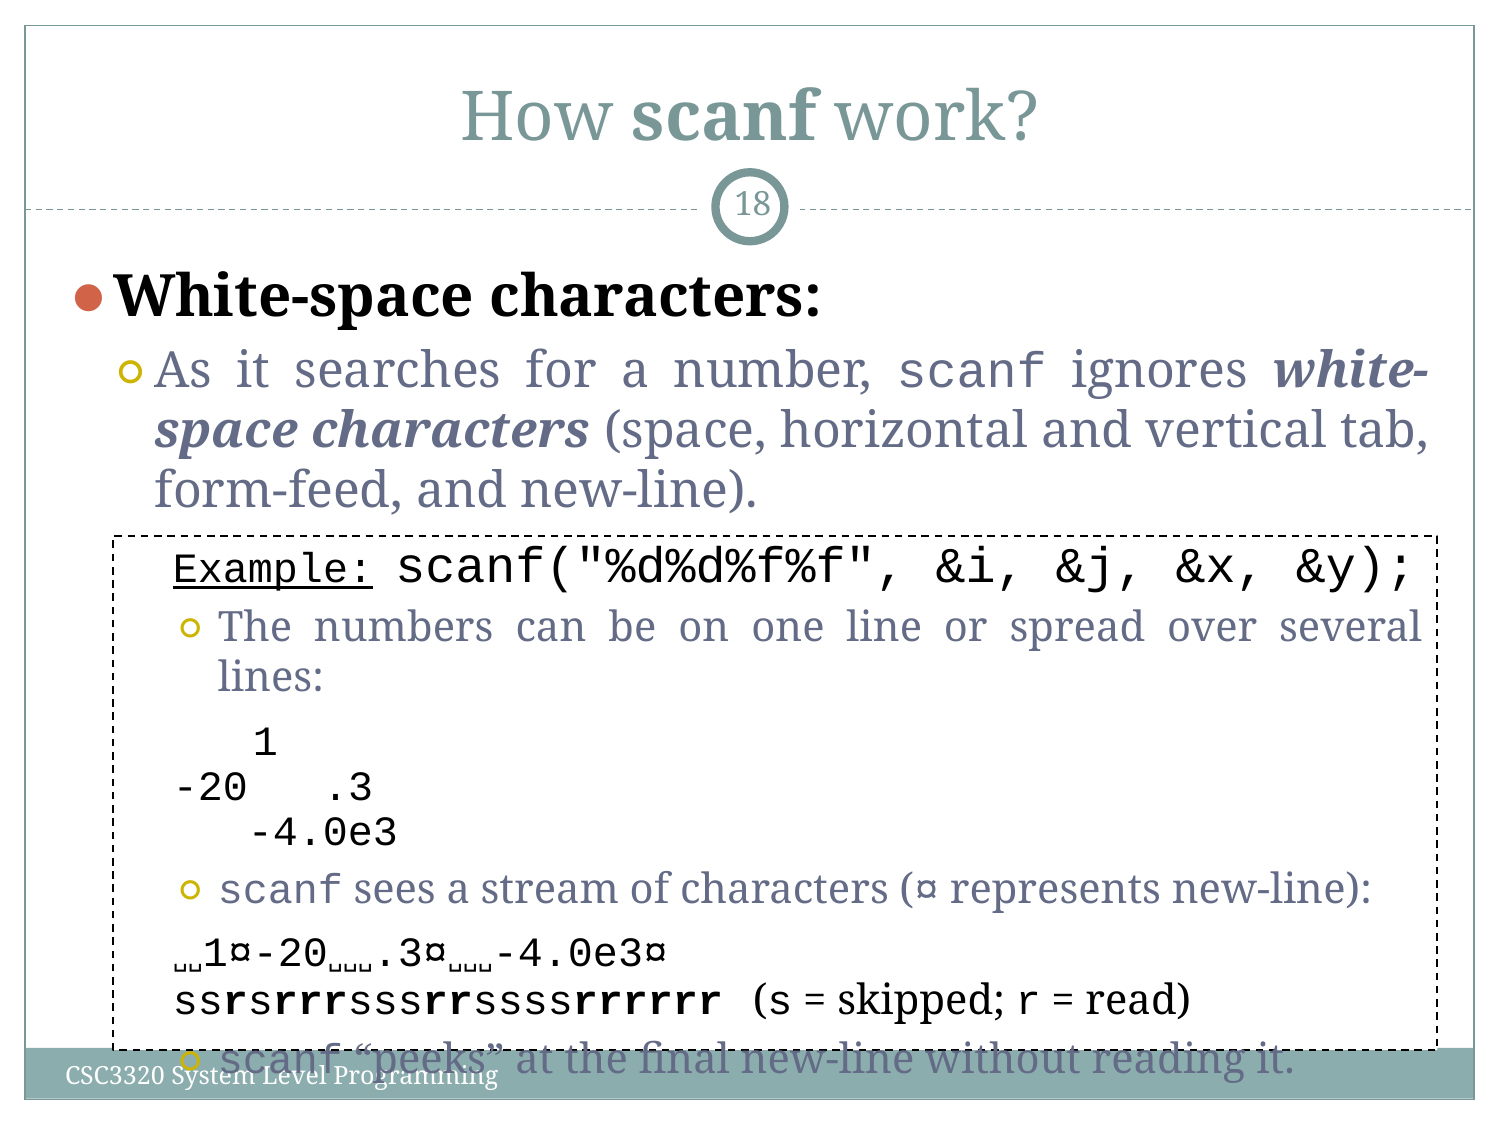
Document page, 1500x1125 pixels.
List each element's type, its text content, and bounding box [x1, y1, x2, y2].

list White-space characters: As it searches for a number, scanf ignores white-space characters (space, horizontal and vertical tab, form-feed, and new-line). [49, 250, 1445, 1051]
text_box Example: scanf("%d%d%f%f", &i, &j, &x, &y); The numbers can be on one line or spread over several lines: 1 -20 .3 -4.0e3 scanf sees a stream of characters (¤ represents new-line): ␣␣1¤-20␣␣␣.3¤␣␣␣-4.0e3¤ ssrsrrrsssrrssssrrrrrr (s = skipped; r = read) scanf “peeks” at the final new-line without reading it. [112, 536, 1438, 1050]
slide_number ‹#› [715, 168, 791, 241]
title How scanf work? [49, 37, 1450, 162]
footer CSC3320 System Level Programming [50, 1051, 638, 1112]
